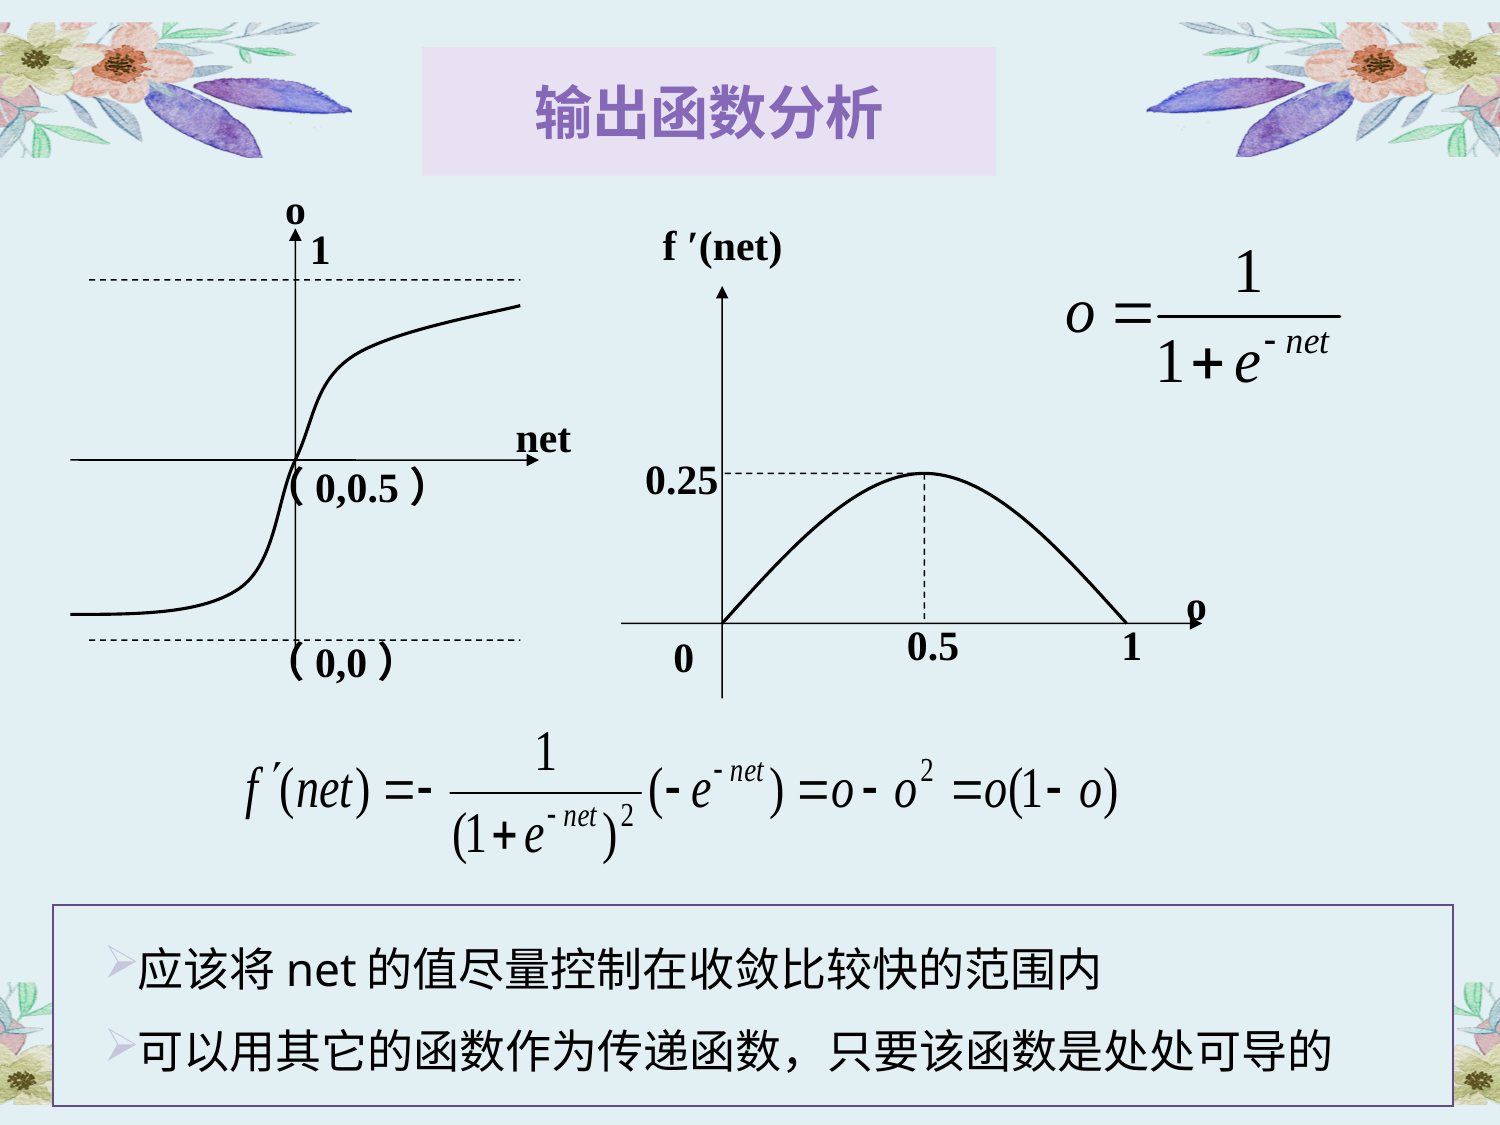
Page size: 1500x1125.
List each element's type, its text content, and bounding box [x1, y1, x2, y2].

list 应该将net的值尽量控制在收敛比较快的范围内 可以用其它的函数作为传递函数，只要该函数是处处可导的 [89, 904, 1478, 1087]
picture [1147, 23, 1500, 157]
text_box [620, 210, 1223, 699]
picture [0, 983, 52, 1105]
text_box [52, 904, 1454, 1107]
picture [0, 23, 352, 158]
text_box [230, 716, 1128, 875]
picture [1454, 983, 1500, 1105]
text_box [70, 175, 587, 694]
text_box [1056, 231, 1351, 396]
text_box [170, 715, 1141, 871]
title 输出函数分析 [421, 46, 997, 177]
